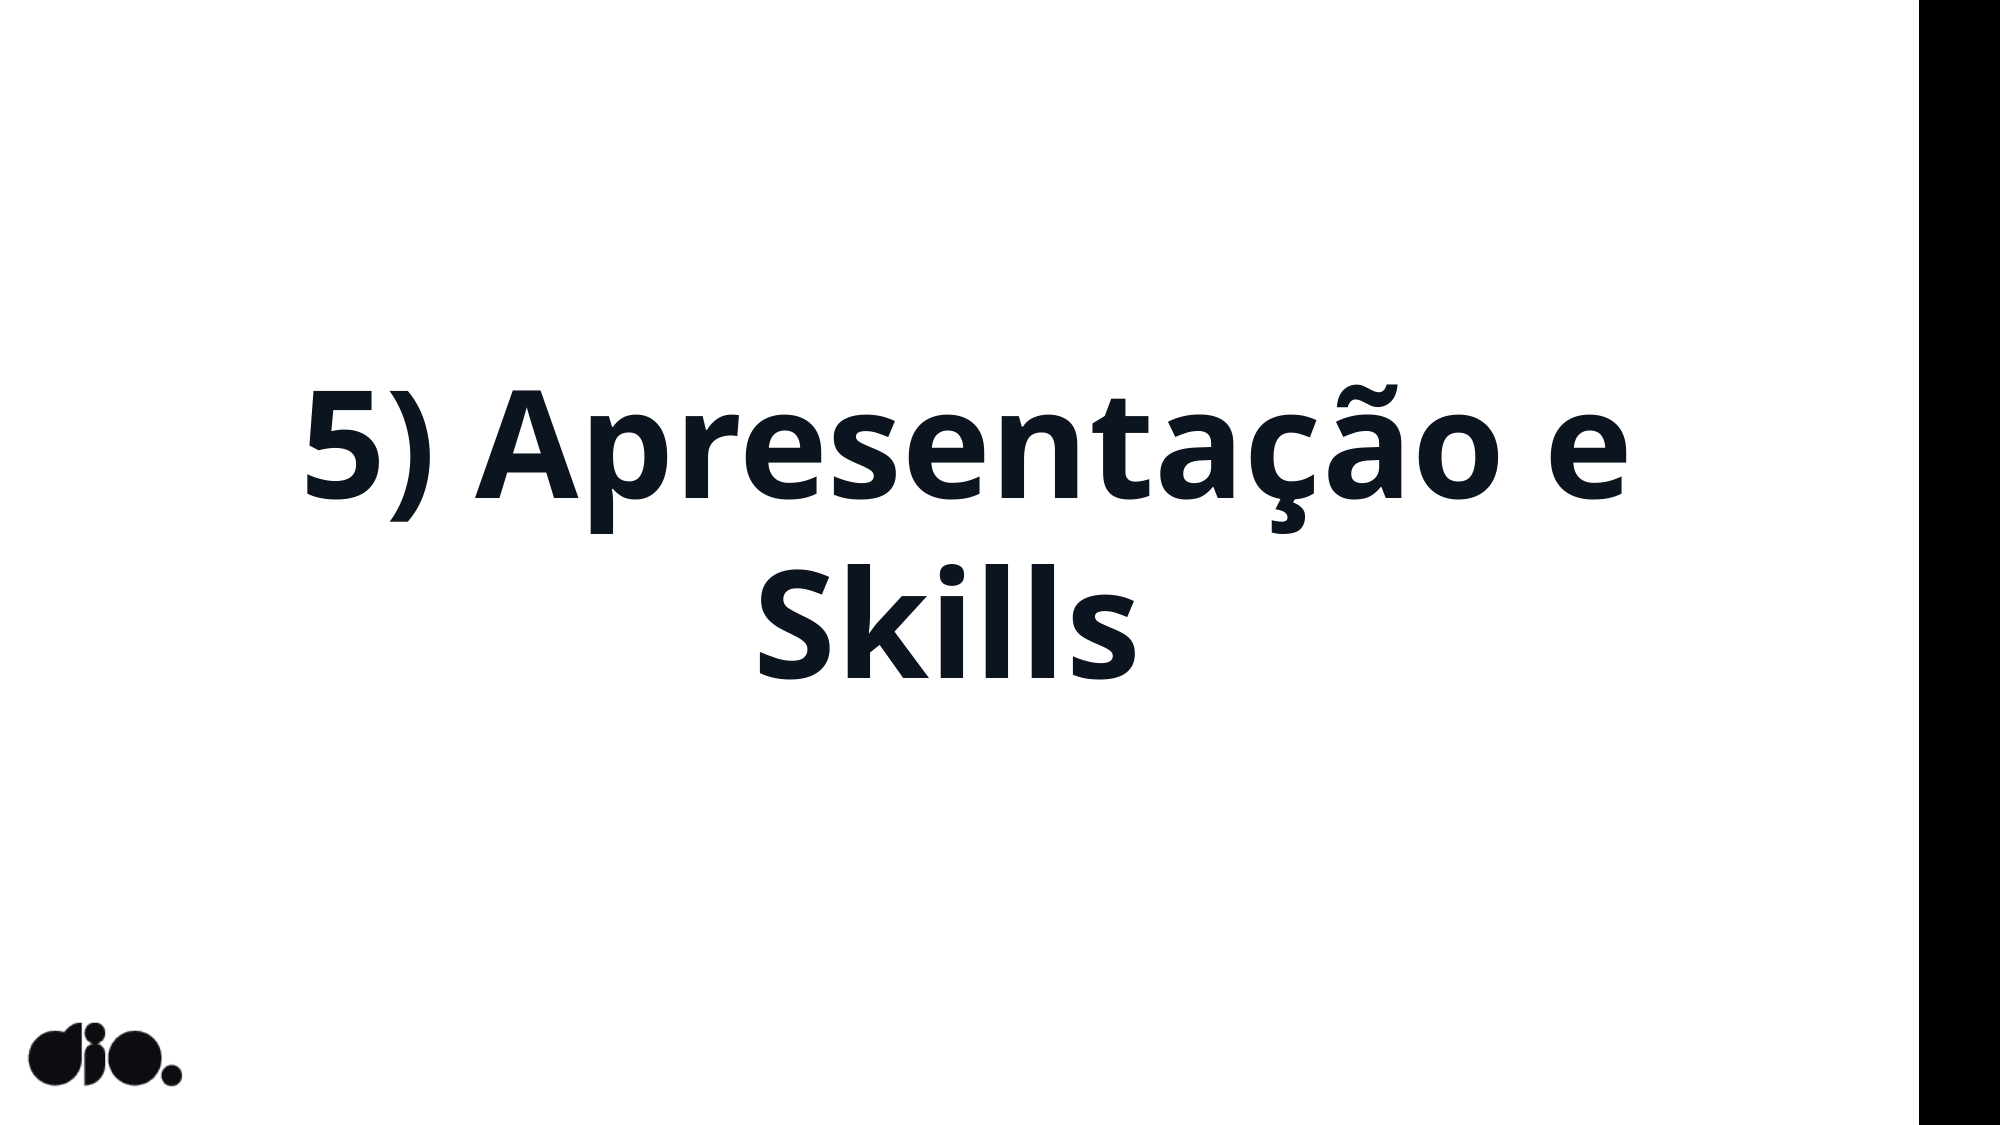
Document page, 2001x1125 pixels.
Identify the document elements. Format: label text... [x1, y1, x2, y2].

picture [26, 1018, 184, 1090]
text_box 5) Apresentação e Skills [148, 341, 1786, 717]
